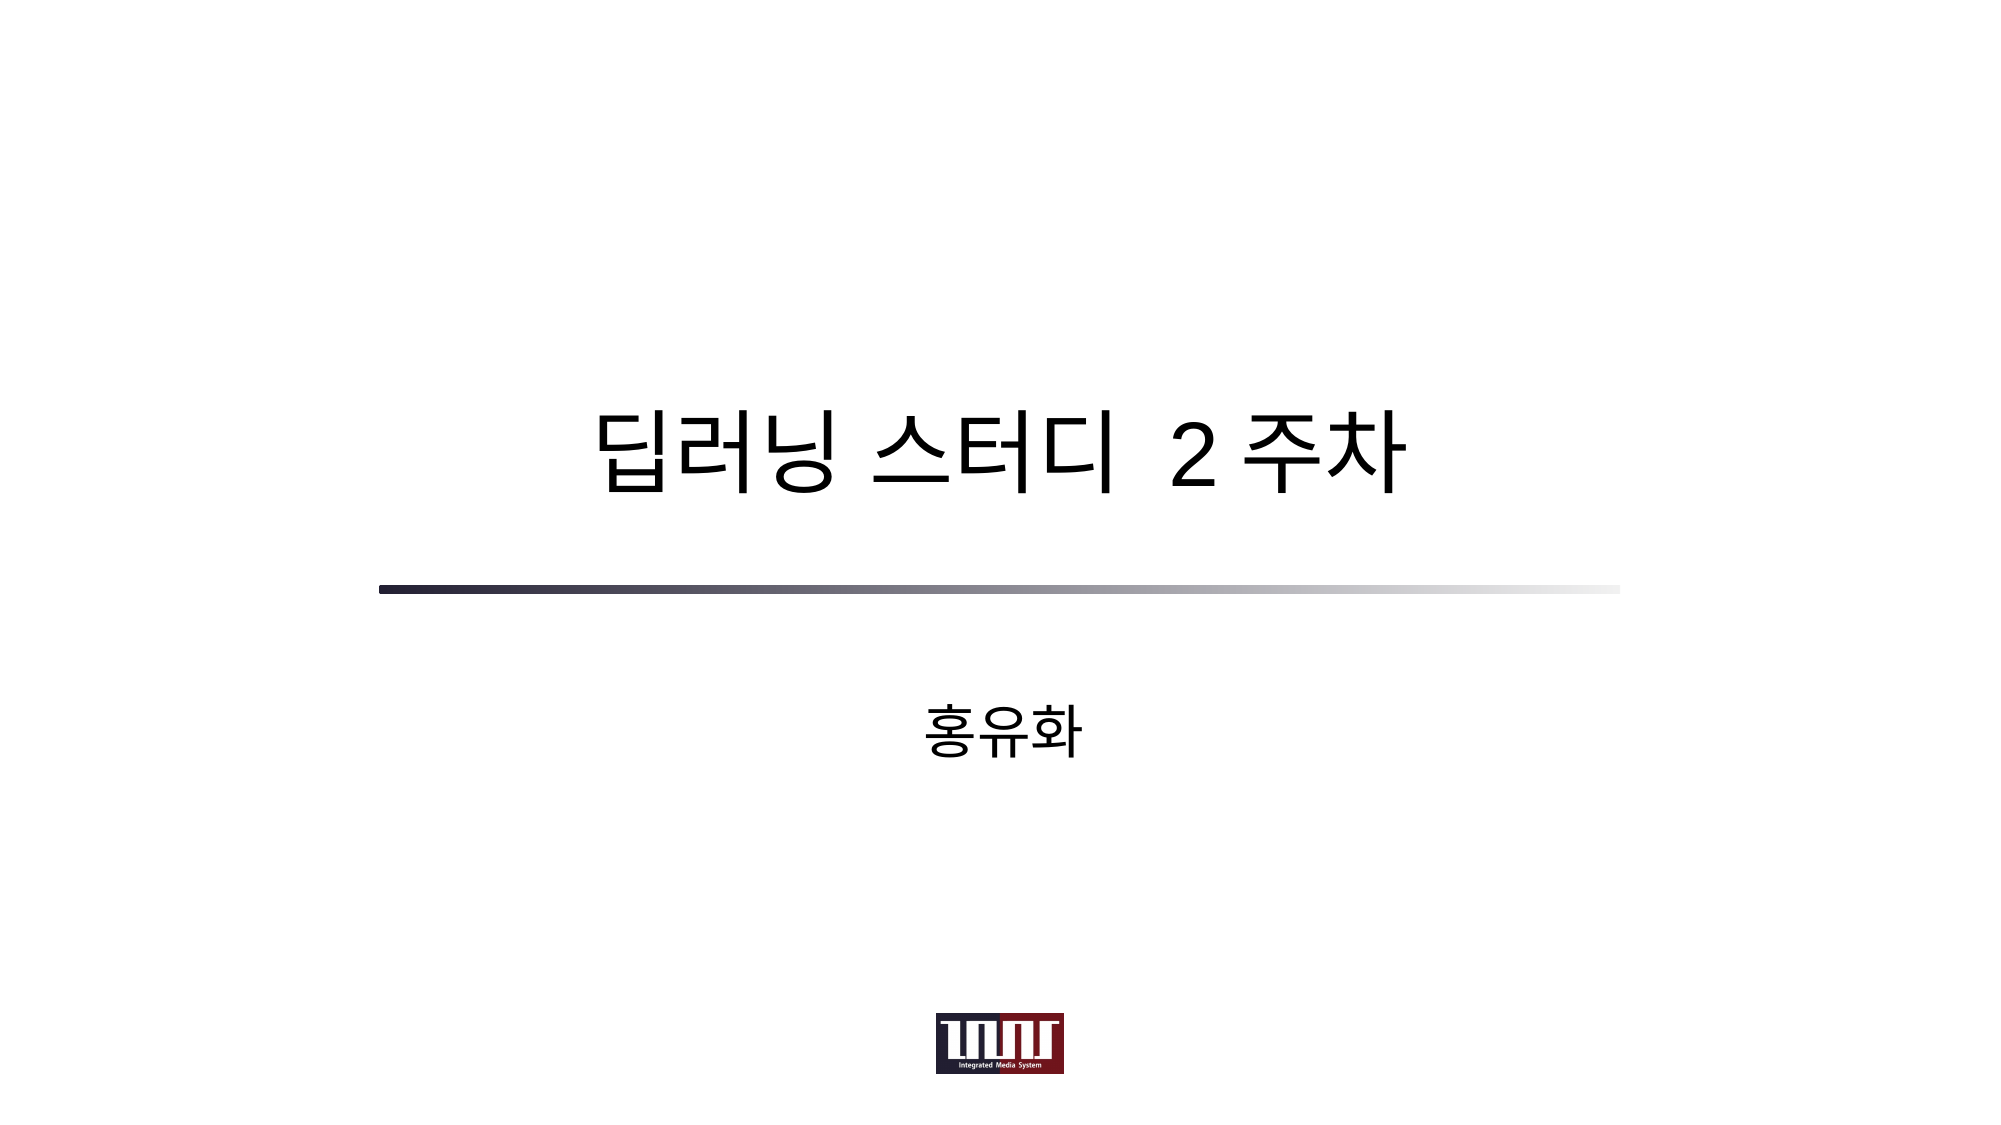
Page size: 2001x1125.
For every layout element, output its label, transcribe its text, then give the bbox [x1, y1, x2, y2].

title 딥러닝 스터디 2주차 [0, 365, 2000, 552]
list 홍유화 [0, 635, 2000, 837]
picture [936, 1013, 1064, 1074]
